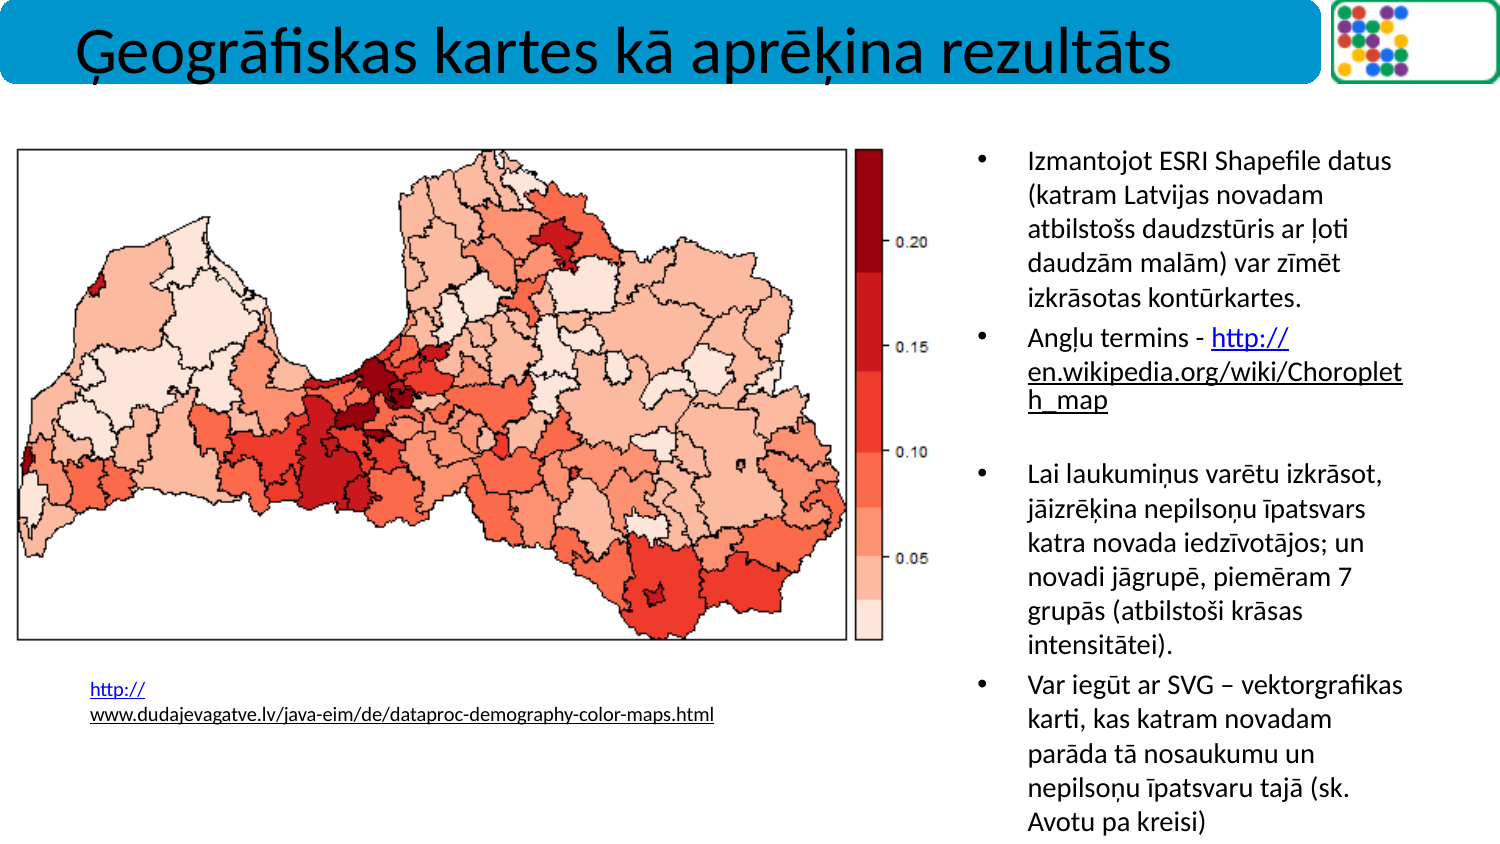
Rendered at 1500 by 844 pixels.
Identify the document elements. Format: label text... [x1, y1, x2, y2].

title Ģeogrāfiskas kartes kā aprēķina rezultāts [75, 8, 1425, 85]
picture [0, 121, 938, 669]
list http://www.dudajevagatve.lv/java-eim/de/dataproc-demography-color-maps.html [75, 677, 738, 754]
picture [1314, 0, 1500, 84]
list Izmantojot ESRI Shapefile datus (katram Latvijas novadam atbilstošs daudzstūris ar ļoti daudzām malām) var zīmēt izkrāsotas kontūrkartes. Angļu termins - http://en.wikipedia.org/wiki/Choropleth_map Lai laukumiņus varētu izkrāsot, jāizrēķina nepilsoņu īpatsvars katra novada iedzīvotājos; un novadi jāgrupē, piemēram 7 grupās (atbilstoši krāsas intensitātei). Var iegūt ar SVG – vektorgrafikas karti, kas katram novadam parāda tā nosaukumu un nepilsoņu īpatsvaru tajā (sk. Avotu pa kreisi) [962, 134, 1425, 835]
picture [0, 0, 6, 8]
picture [0, 75, 8, 84]
